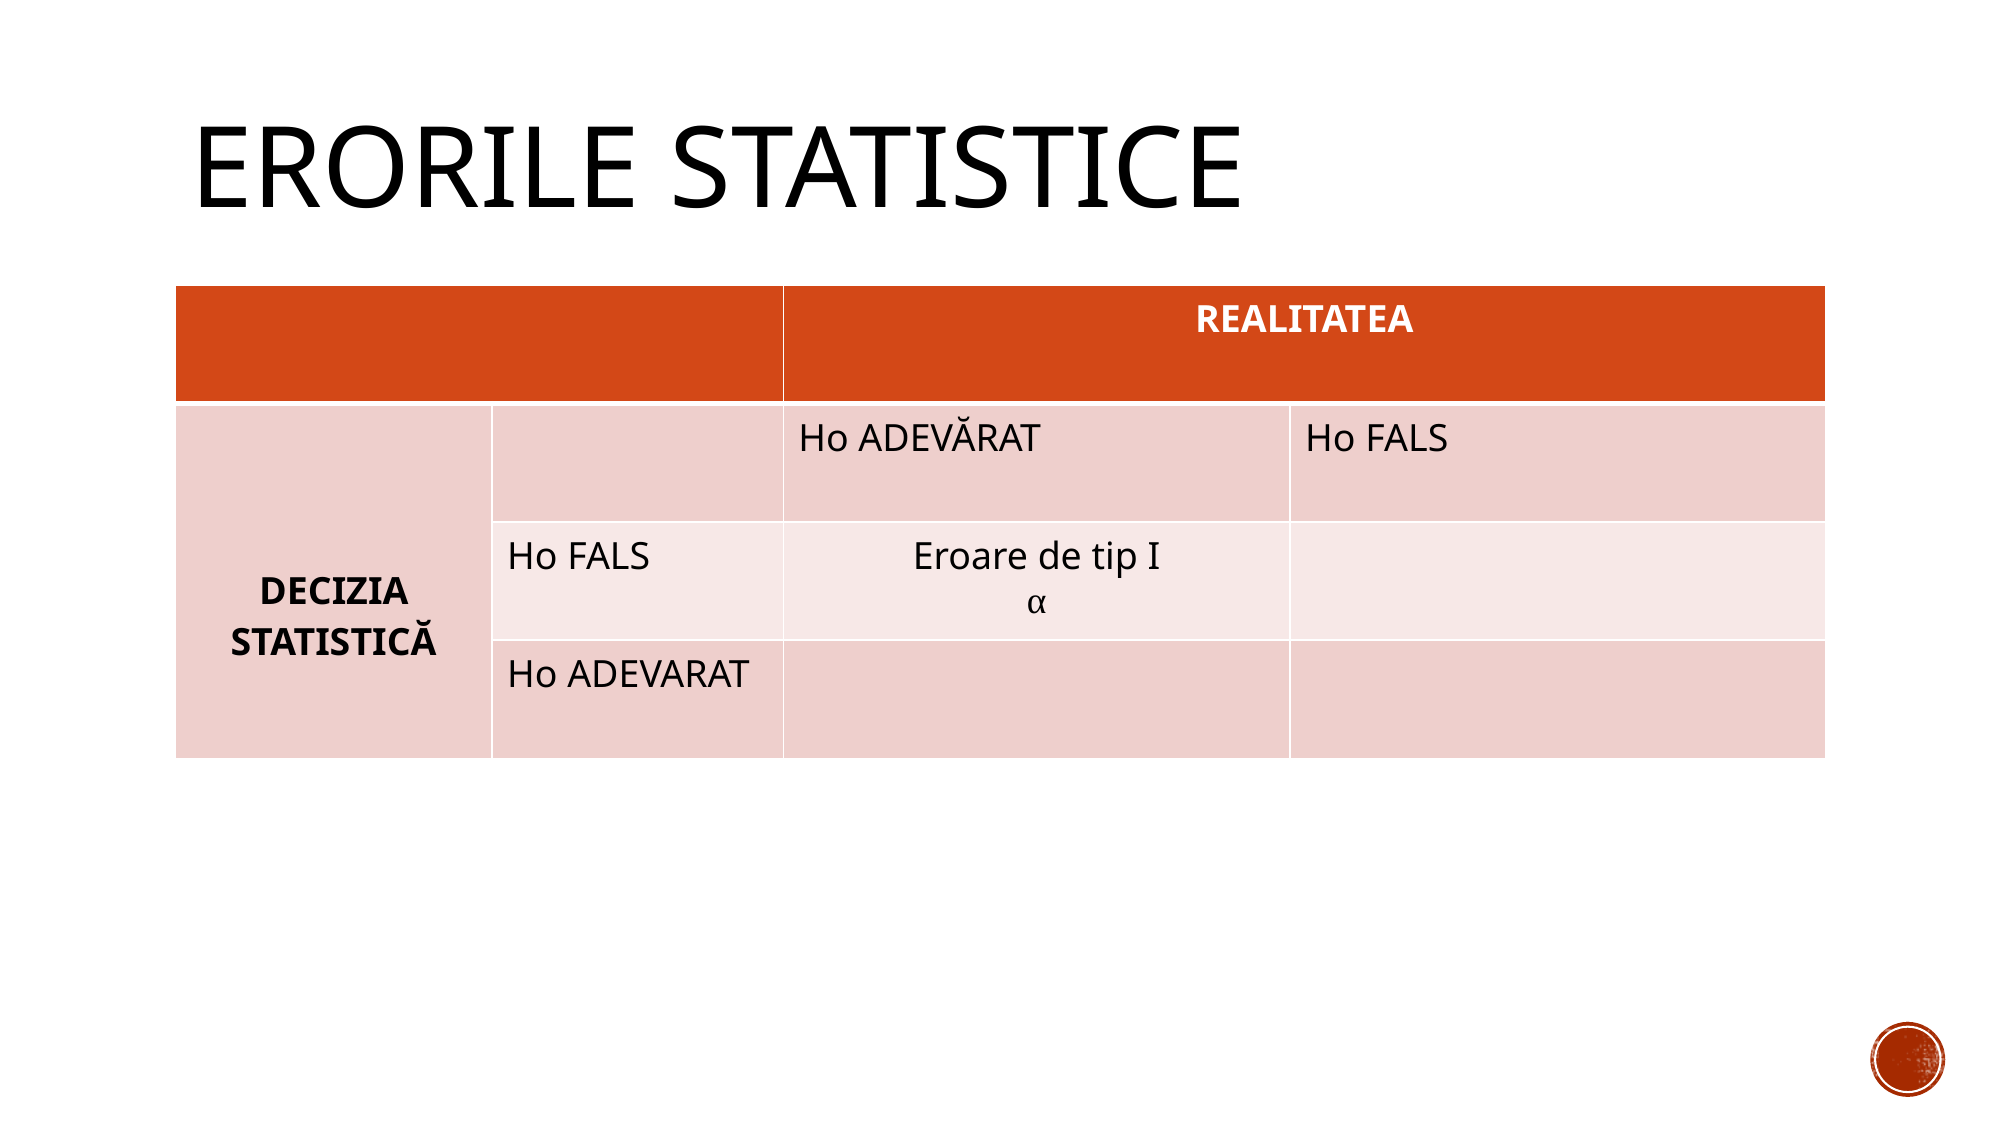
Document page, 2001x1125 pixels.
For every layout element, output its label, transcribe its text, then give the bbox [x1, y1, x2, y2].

table_cell DECIZIA STATISTICĂ [176, 406, 491, 758]
table_cell [784, 641, 1289, 758]
table_header REALITATEA [784, 286, 1825, 401]
table_cell [1291, 641, 1825, 758]
table_cell Ho ADEVĂRAT [784, 406, 1289, 521]
table_cell Ho FALS [493, 523, 783, 639]
table_cell Ho ADEVARAT [493, 641, 783, 758]
table_cell [493, 406, 783, 521]
table_cell [1291, 523, 1825, 639]
title Erorile statistice [175, 79, 1826, 263]
table_cell Ho FALS [1291, 406, 1825, 521]
table_header [176, 286, 783, 401]
table_cell Eroare de tip I α [784, 523, 1289, 639]
